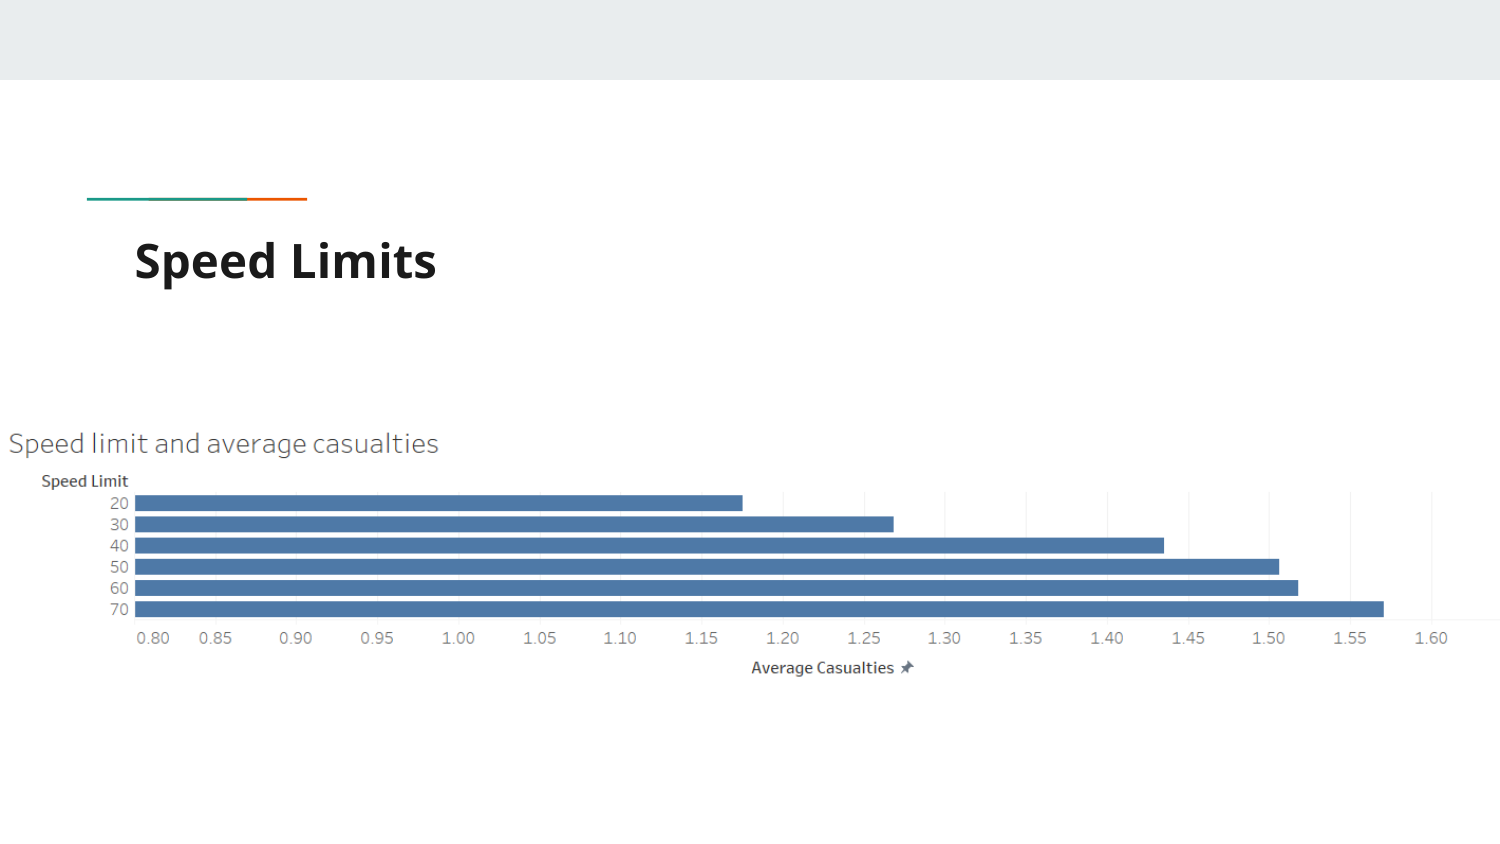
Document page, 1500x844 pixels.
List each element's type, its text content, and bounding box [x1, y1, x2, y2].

picture [0, 421, 1500, 685]
title Speed Limits [119, 216, 1381, 305]
